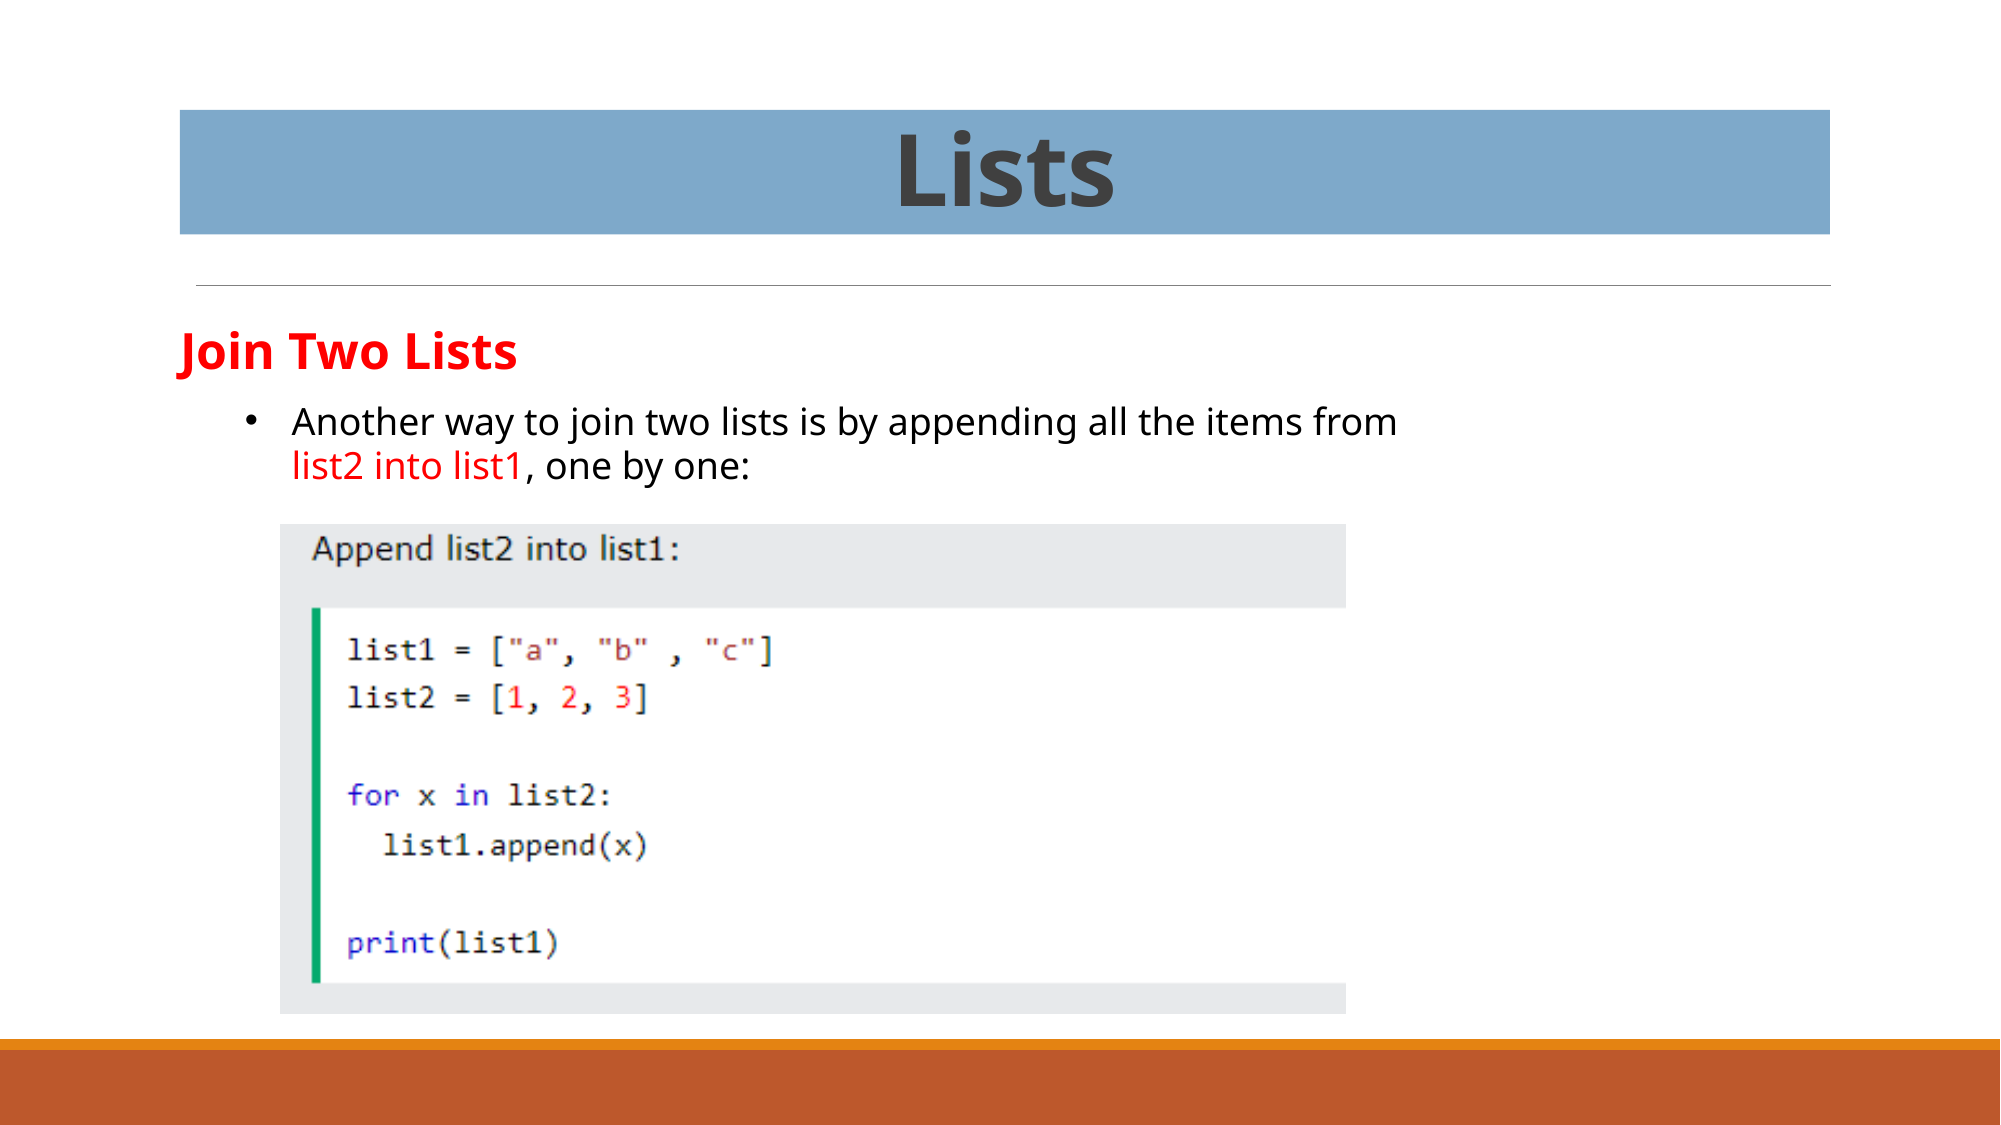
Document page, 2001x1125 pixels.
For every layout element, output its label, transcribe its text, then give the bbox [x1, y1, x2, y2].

picture [280, 524, 1347, 1014]
text_box Join Two Lists [180, 305, 1599, 455]
text_box Another way to join two lists is by appending all the items from list2 into list1, one by one: [229, 390, 1419, 495]
text_box Lists [179, 109, 1830, 235]
